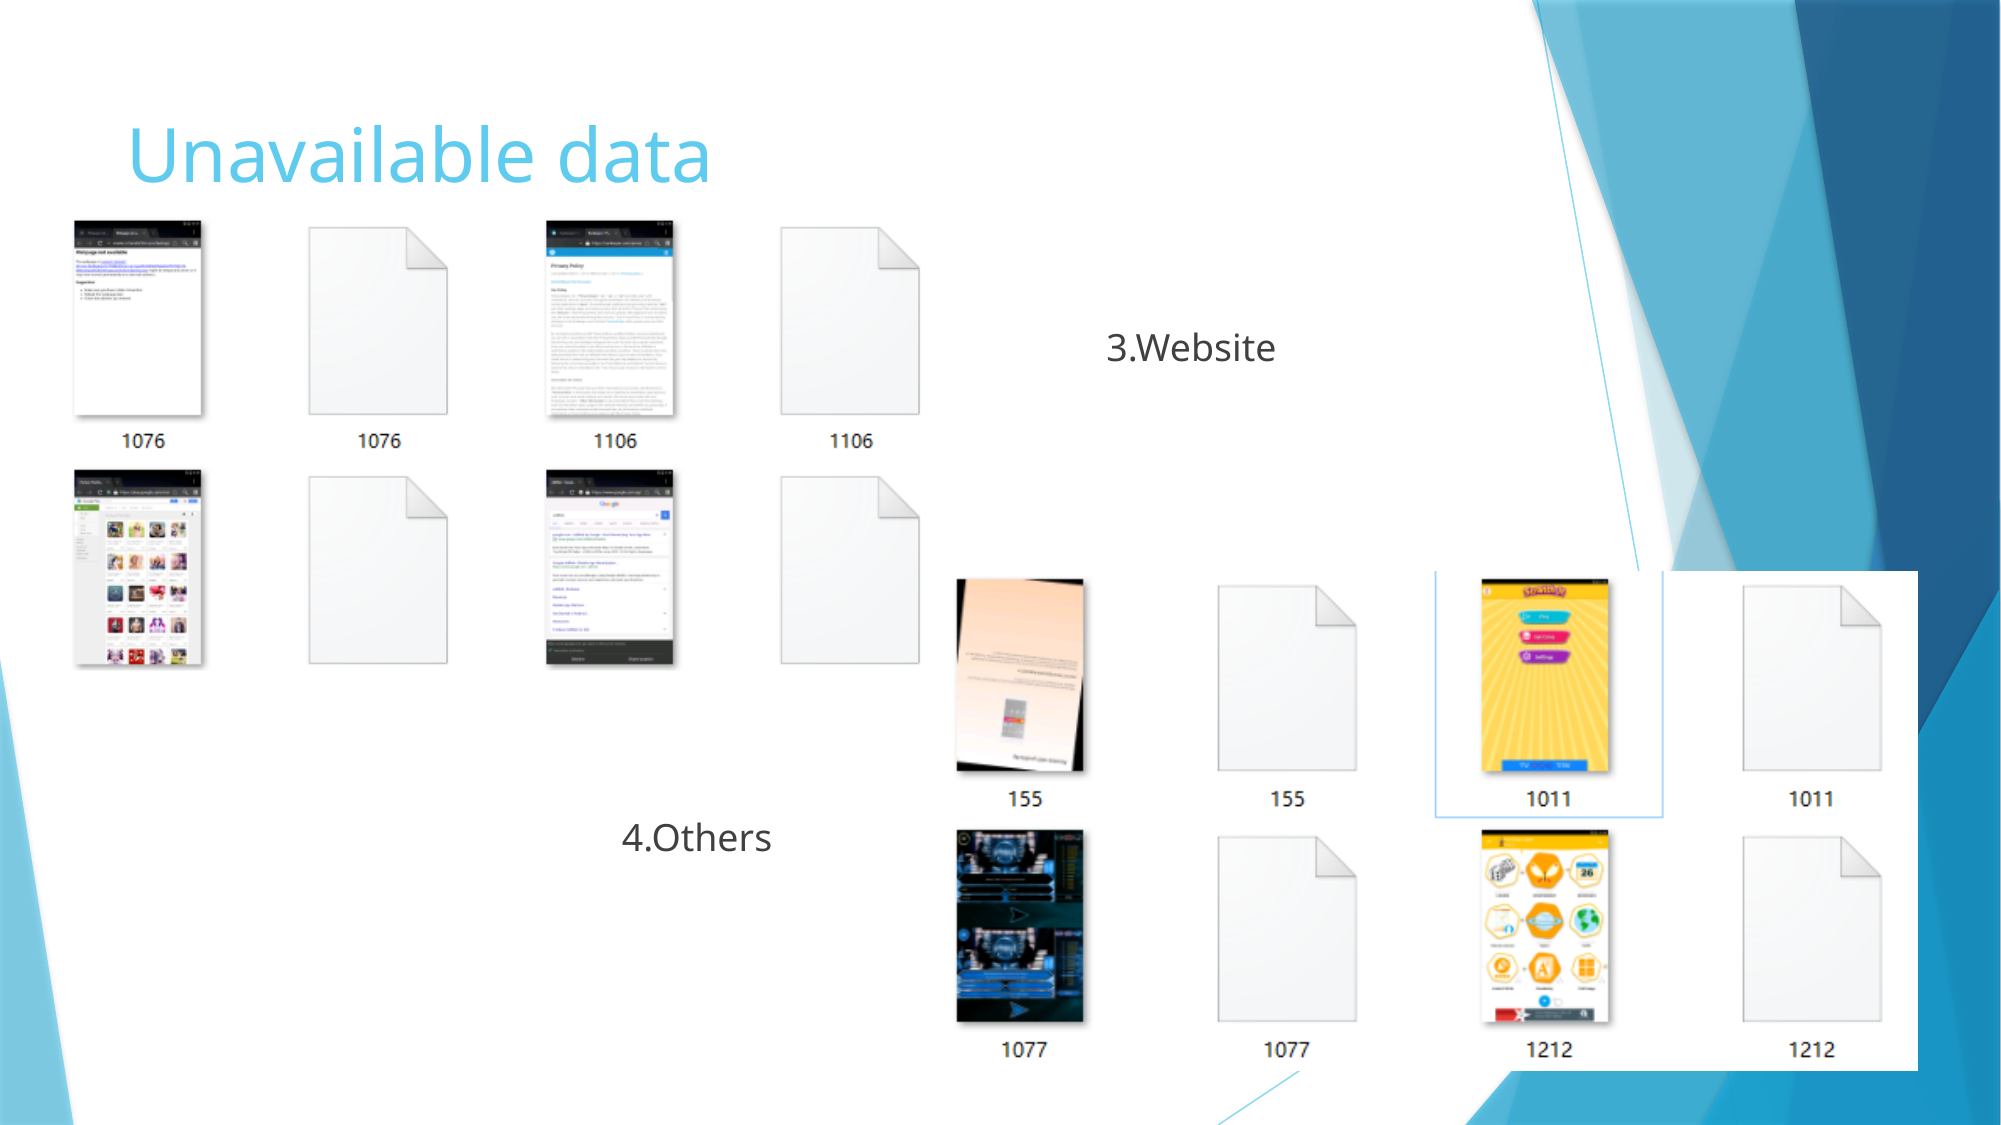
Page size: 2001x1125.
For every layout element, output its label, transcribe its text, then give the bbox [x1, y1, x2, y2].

text_box 4.Others [607, 806, 905, 866]
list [58, 210, 943, 677]
title Unavailable data [111, 99, 1522, 317]
picture [932, 571, 1918, 1072]
text_box 3.Website [1091, 316, 1442, 377]
